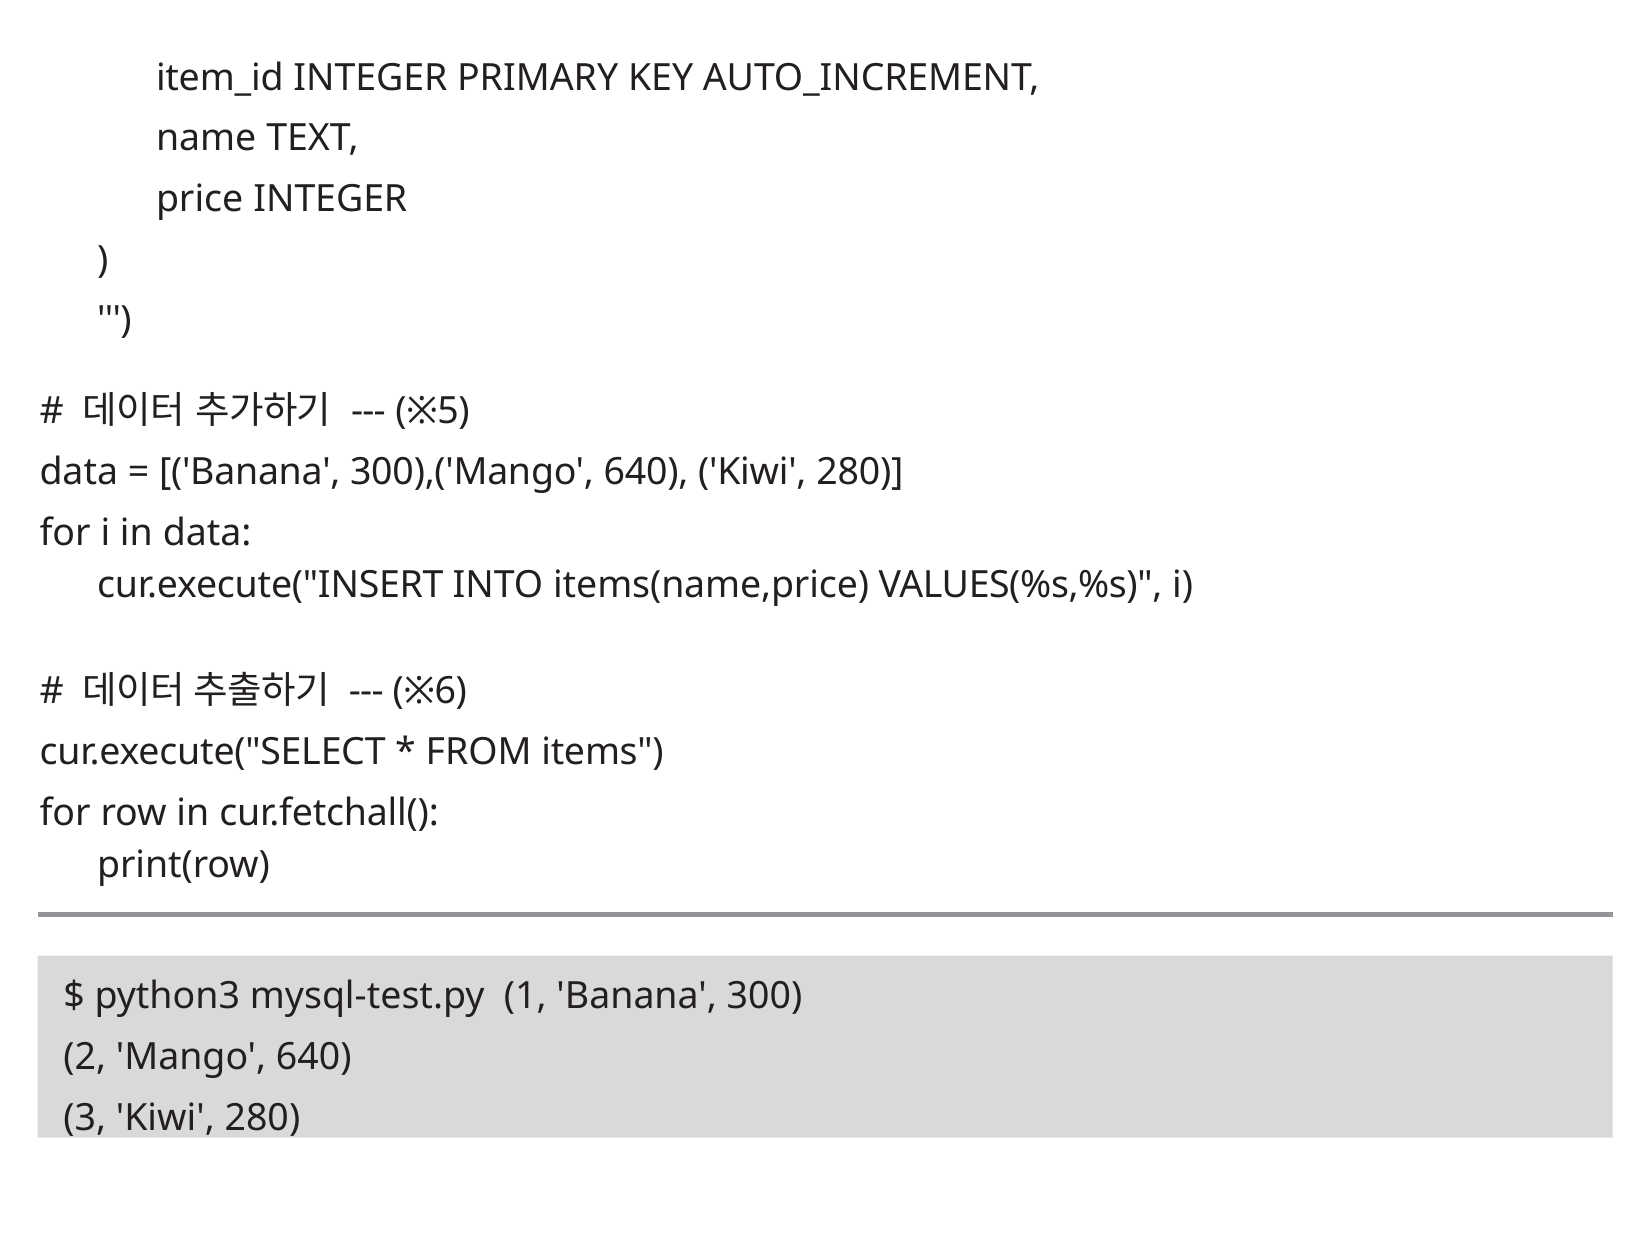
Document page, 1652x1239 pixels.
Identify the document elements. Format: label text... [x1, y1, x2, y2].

text_box item_id INTEGER PRIMARY KEY AUTO_INCREMENT, name TEXT, price INTEGER ) ''') # 데이터 추가하기 --- (※5) data = [('Banana', 300),('Mango', 640), ('Kiwi', 280)] for i in data: cur.execute("INSERT INTO items(name,price) VALUES(%s,%s)", i) # 데이터 추출하기 --- (※6) cur.execute("SELECT * FROM items") for row in cur.fetchall(): print(row) [38, 36, 1639, 885]
text_box $ python3 mysql-test.py (1, 'Banana', 300) (2, 'Mango', 640) (3, 'Kiwi', 280) [37, 955, 1613, 1138]
